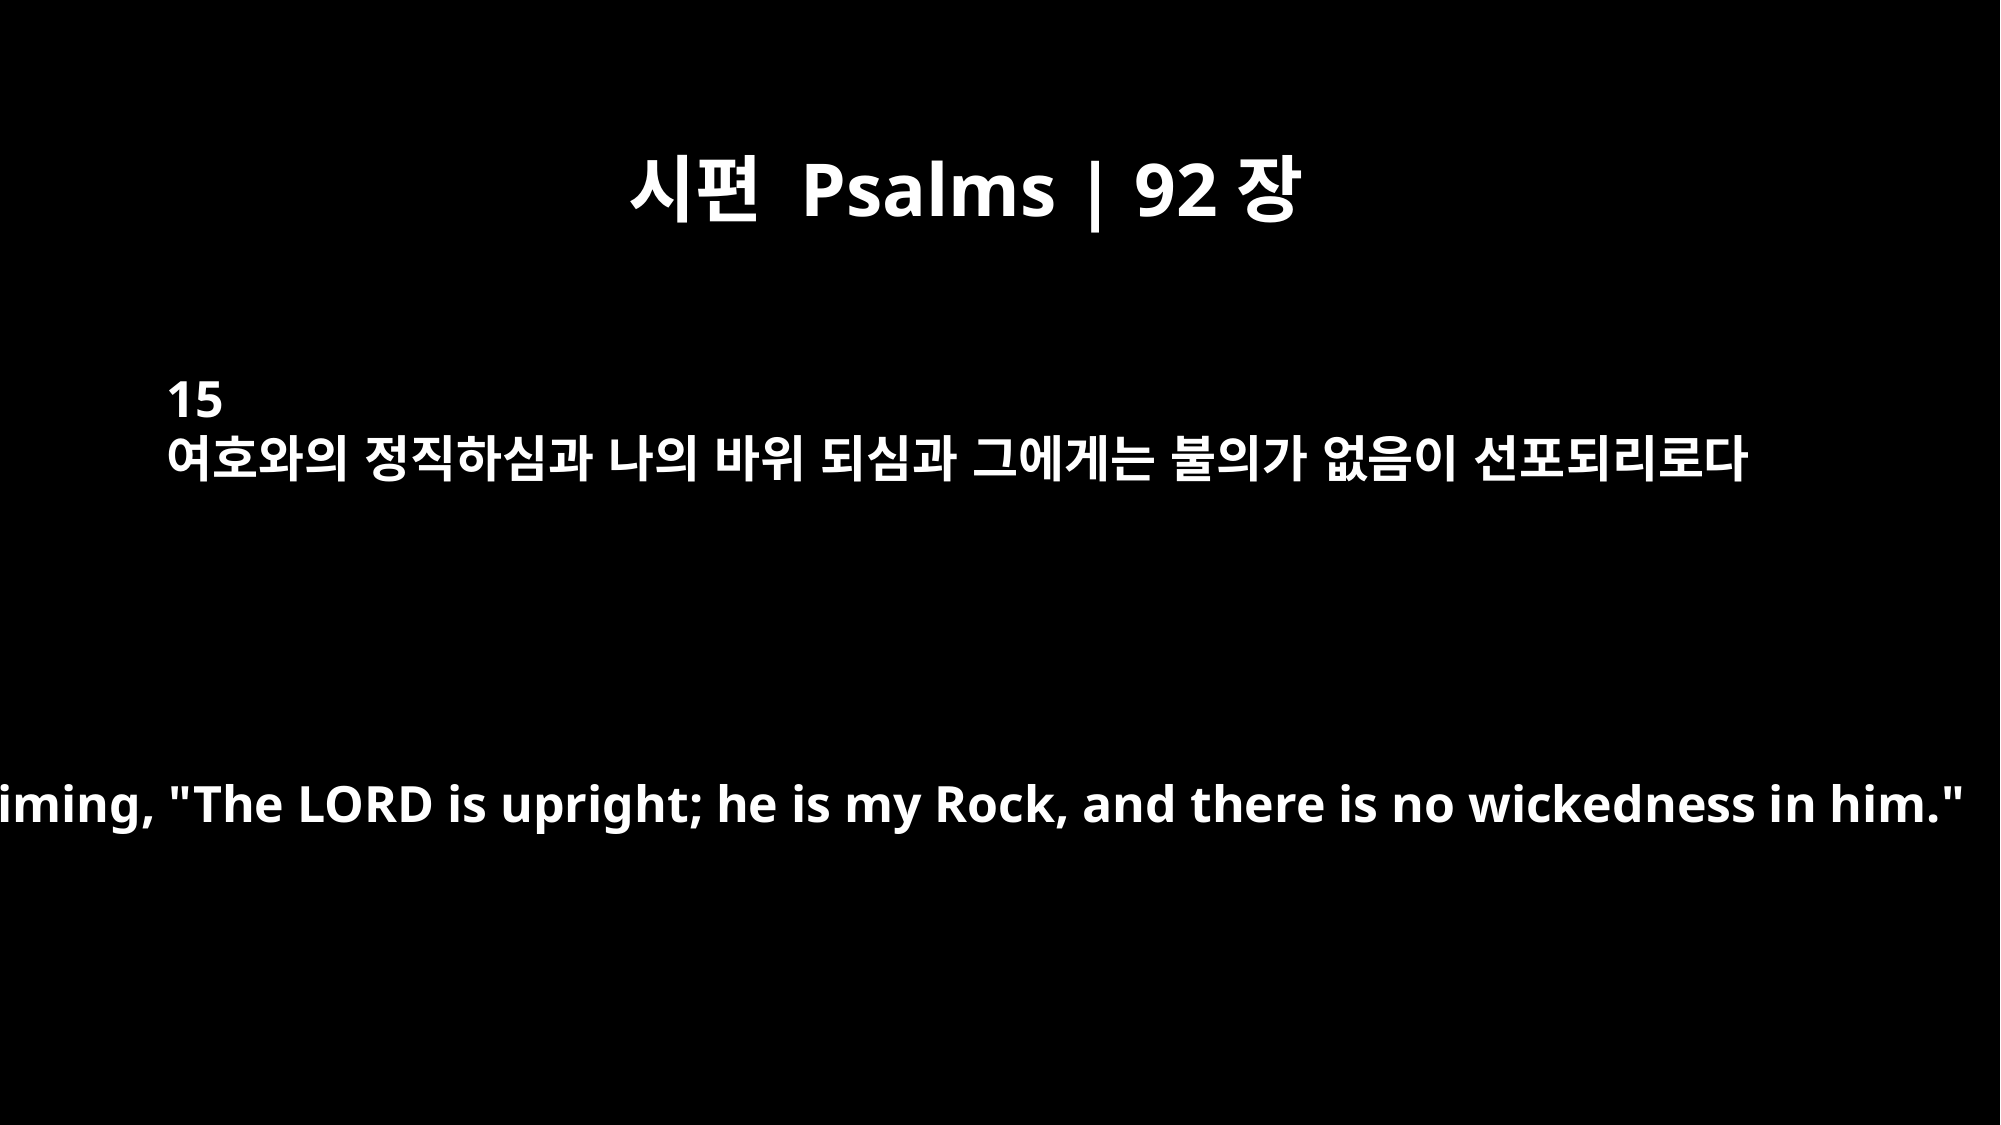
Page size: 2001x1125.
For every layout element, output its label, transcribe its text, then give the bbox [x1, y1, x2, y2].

text_box 15 여호와의 정직하심과 나의 바위 되심과 그에게는 불의가 없음이 선포되리로다 [151, 359, 1766, 495]
text_box 시편 Psalms | 92장 [613, 136, 1319, 239]
text_box proclaiming, "The LORD is upright; he is my Rock, and there is no wickedness in him." [0, 764, 1981, 840]
